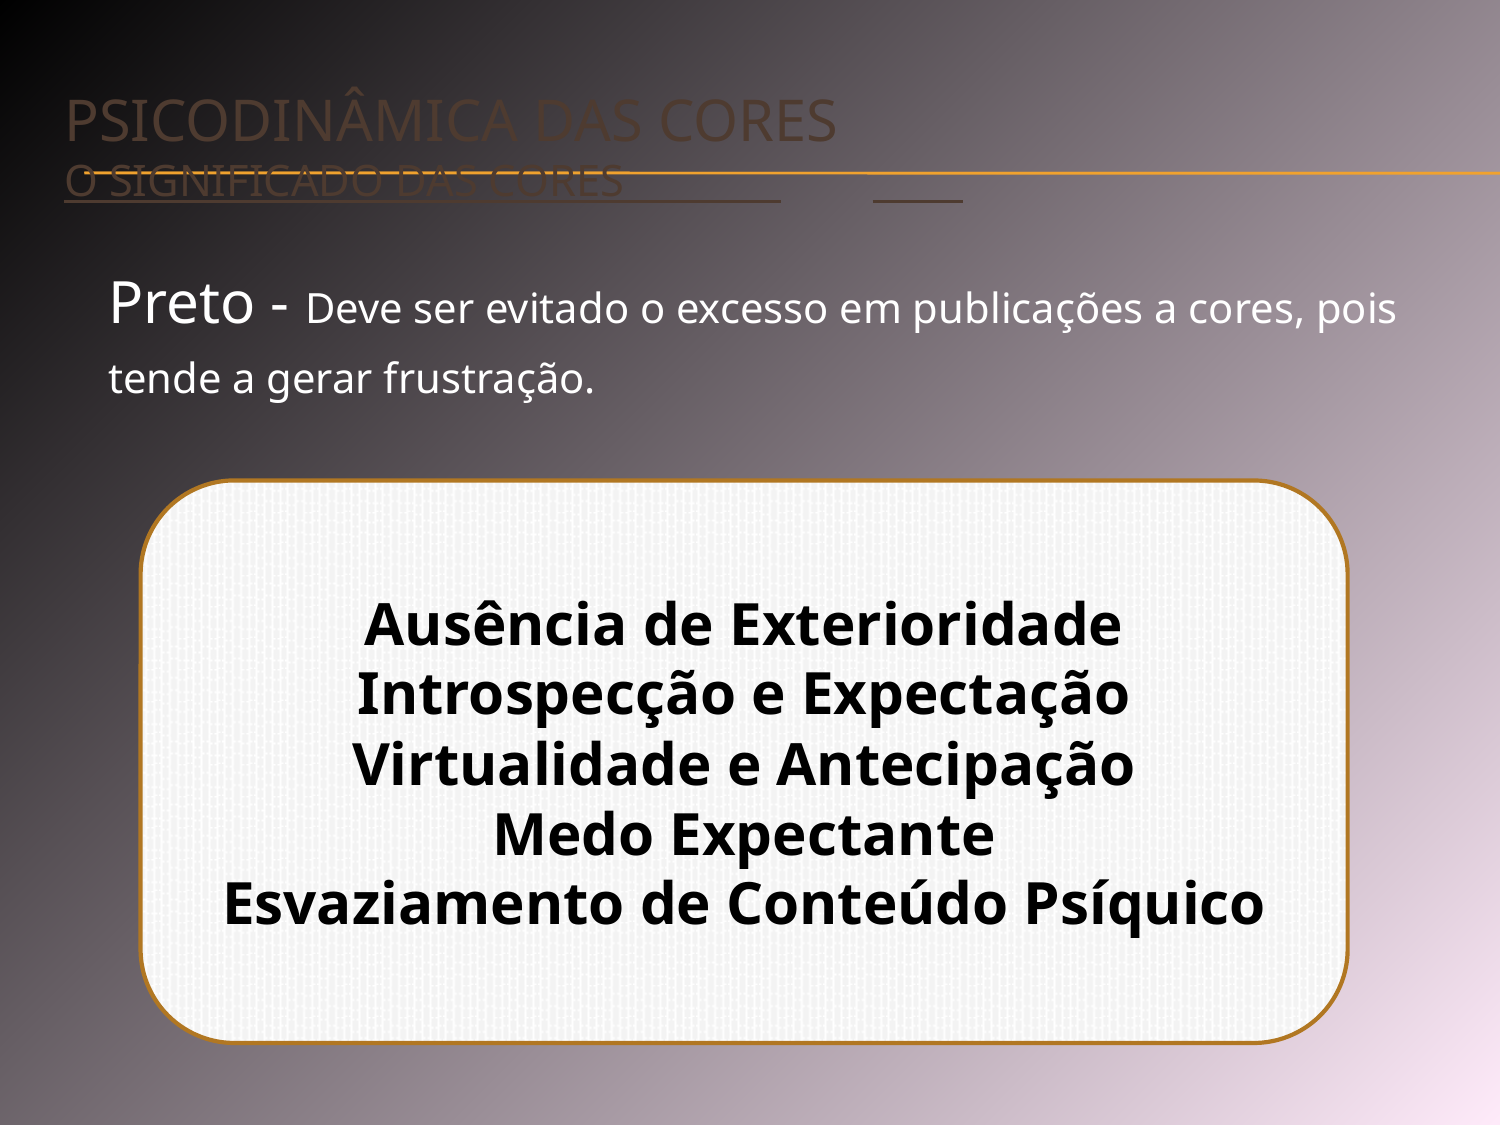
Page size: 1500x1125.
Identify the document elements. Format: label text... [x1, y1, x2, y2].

text_box Preto - Deve ser evitado o excesso em publicações a cores, pois tende a gerar frustração. [93, 257, 1418, 413]
text_box Ausência de Exterioridade Introspecção e Expectação Virtualidade e Antecipação Medo Expectante Esvaziamento de Conteúdo Psíquico [138, 478, 1350, 1046]
title Psicodinâmica das Cores O Significado das Cores [49, 75, 1475, 213]
